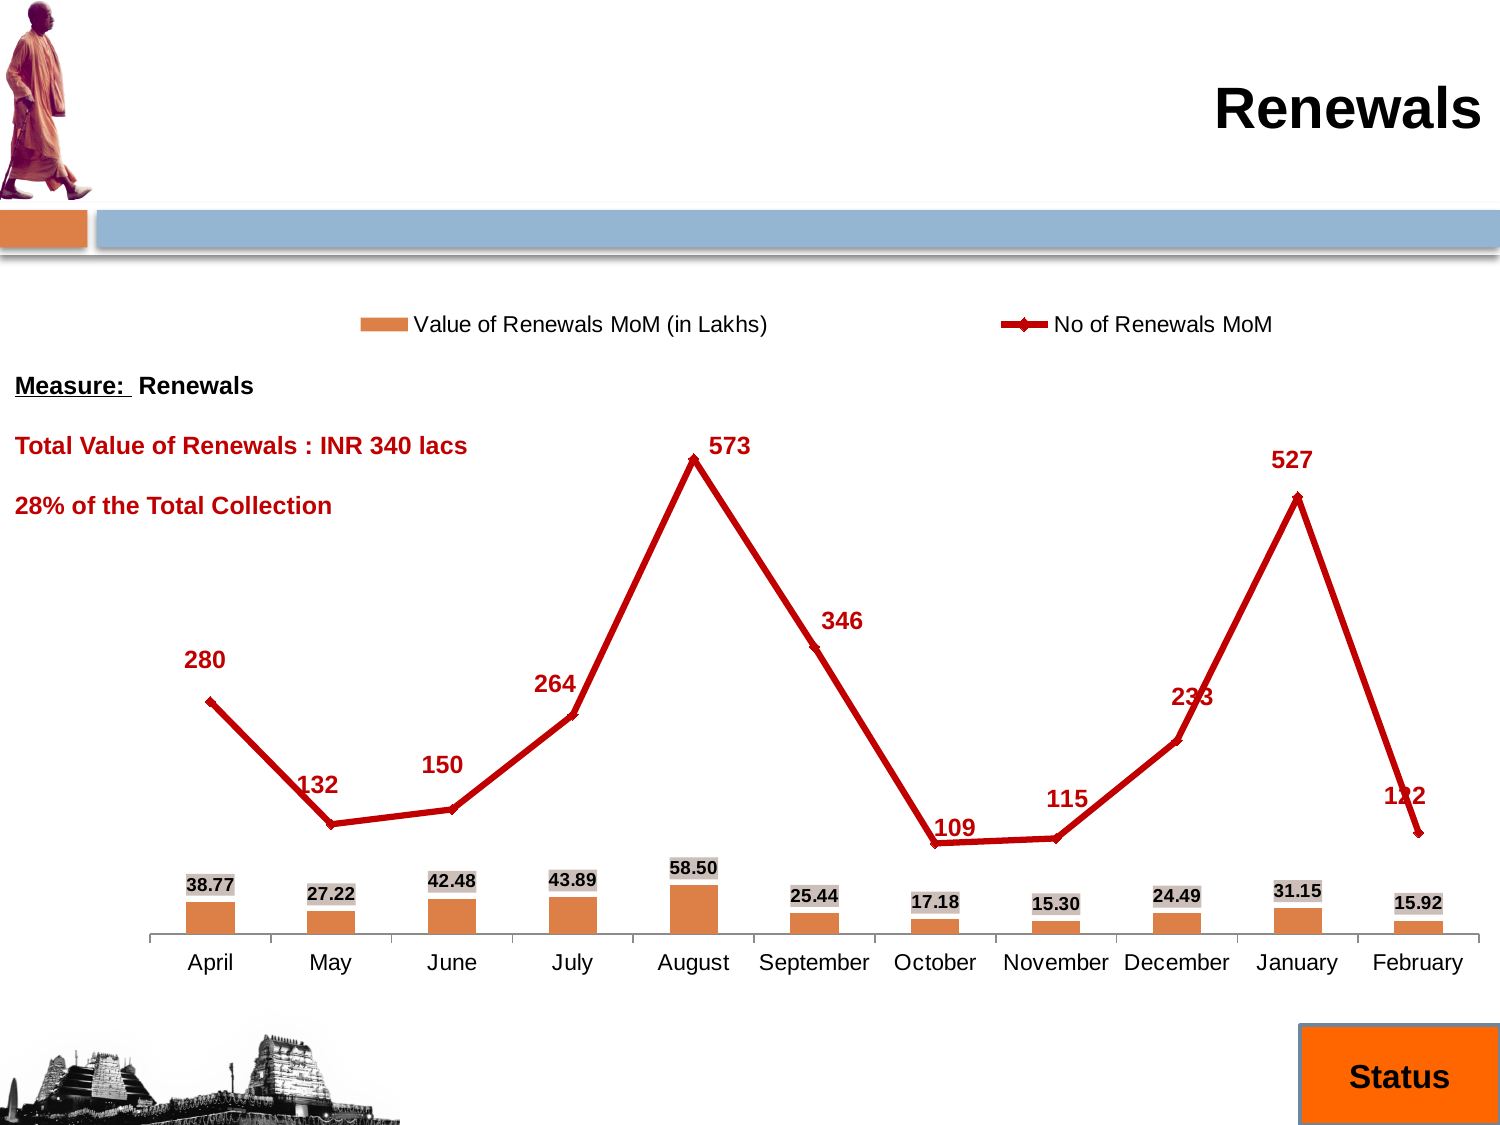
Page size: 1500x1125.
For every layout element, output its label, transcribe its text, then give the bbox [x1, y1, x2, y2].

text_box Measure: Renewals Total Value of Renewals : INR 340 lacs 28% of the Total Collection [0, 362, 118, 527]
text_box Renewals [1199, 62, 1499, 148]
chart [124, 187, 1500, 1001]
text_box Status [1298, 1023, 1500, 1125]
picture [0, 0, 100, 200]
